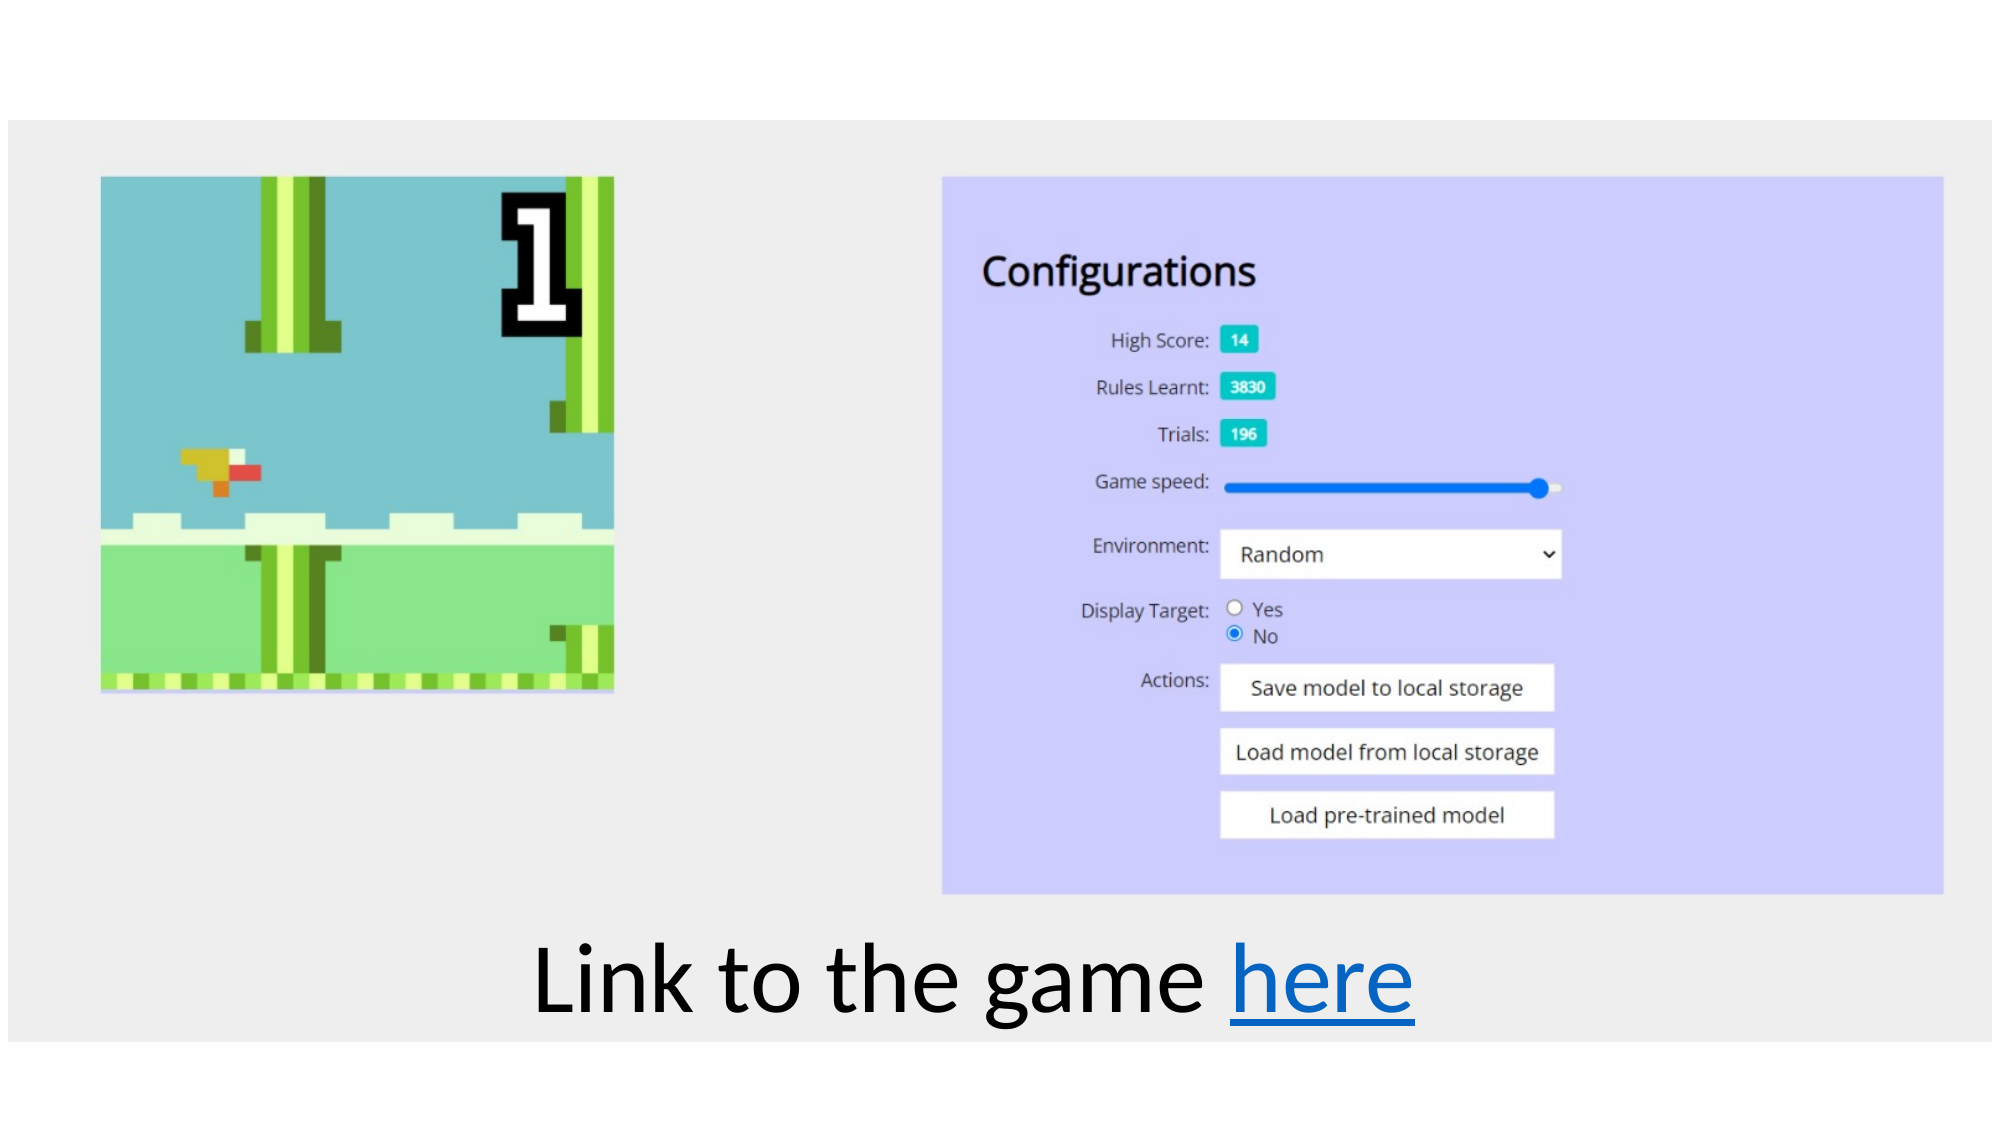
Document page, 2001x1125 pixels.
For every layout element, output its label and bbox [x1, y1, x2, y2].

picture [8, 120, 1992, 1042]
